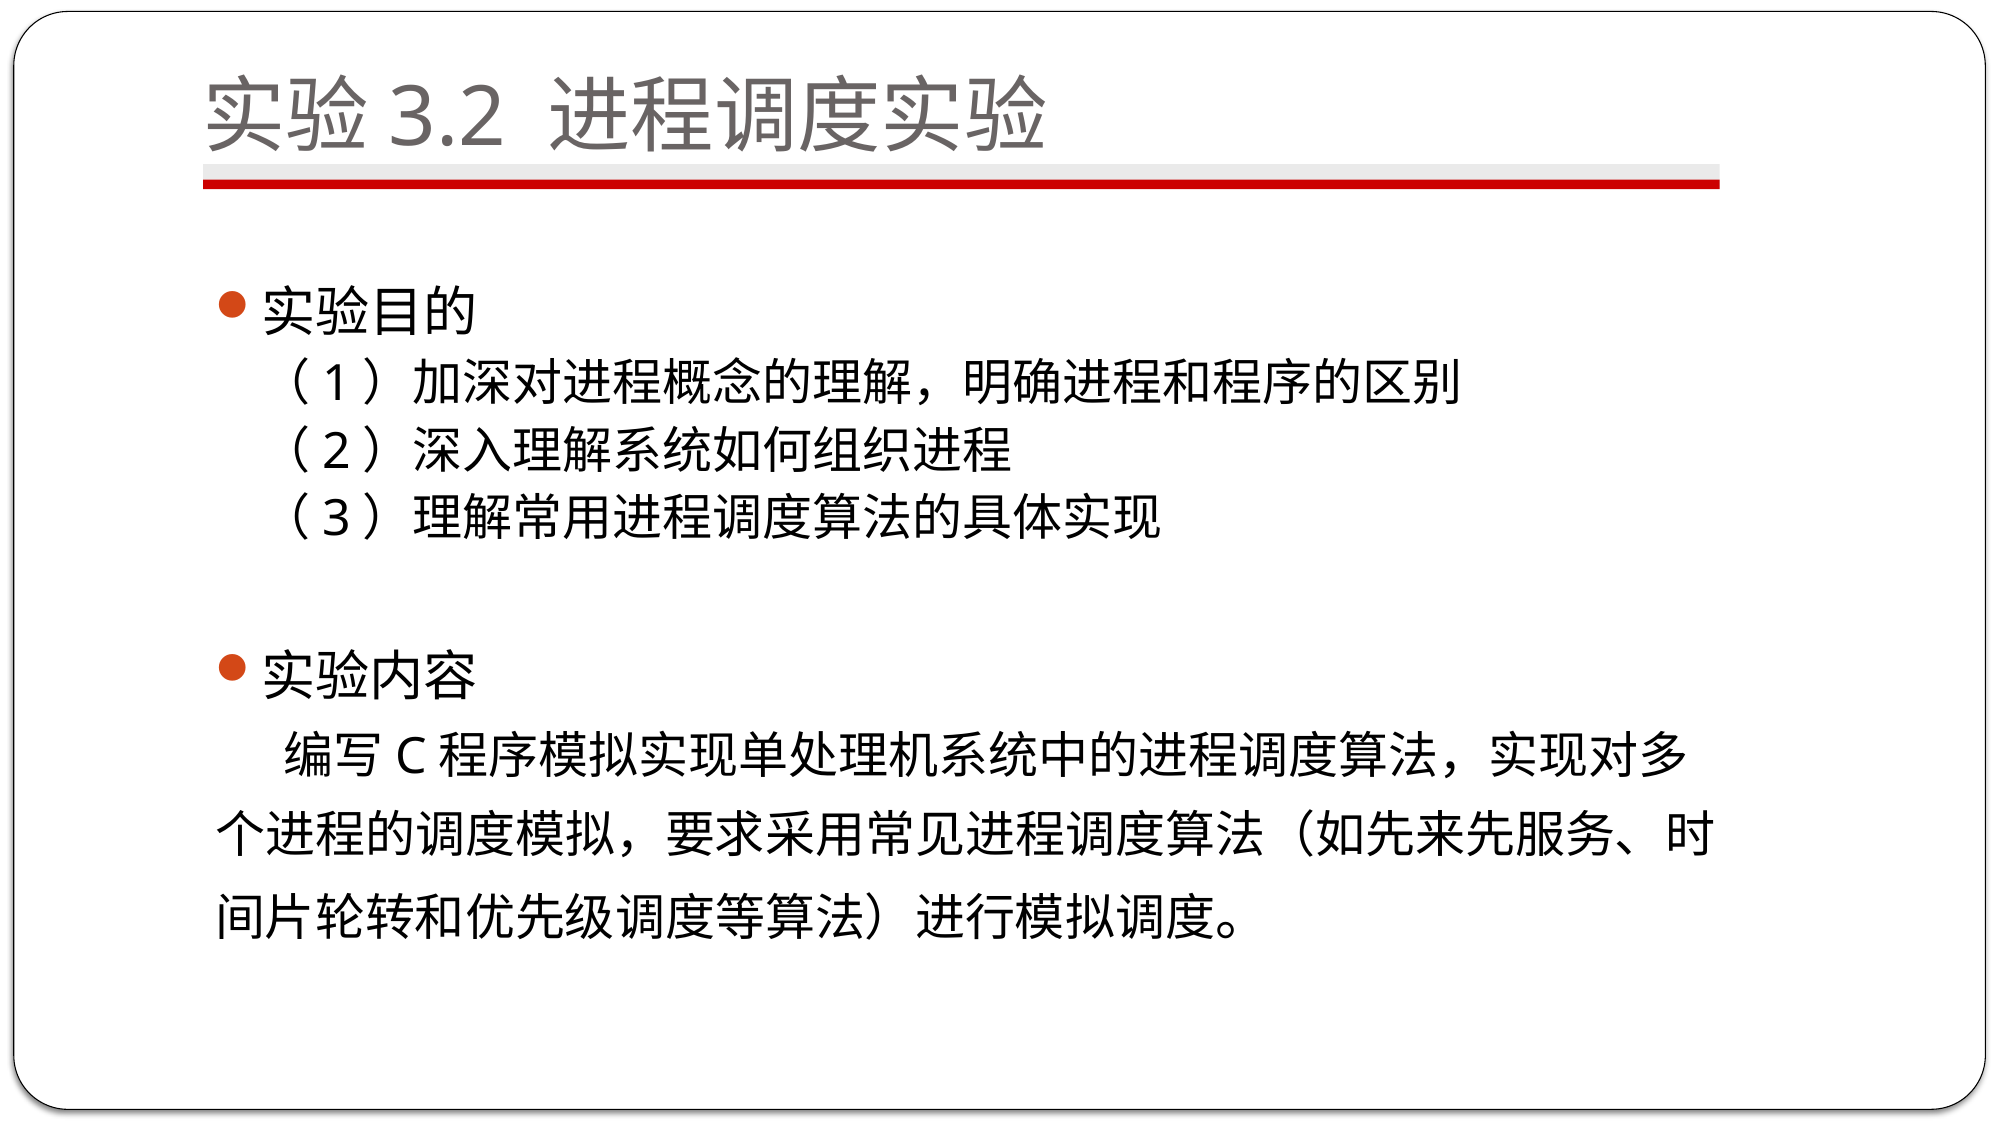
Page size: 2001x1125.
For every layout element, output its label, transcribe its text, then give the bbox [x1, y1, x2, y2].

list 实验目的 （1）加深对进程概念的理解，明确进程和程序的区别 （2）深入理解系统如何组织进程 （3）理解常用进程调度算法的具体实现 实验内容 编写C程序模拟实现单处理机系统中的进程调度算法，实现对多个进程的调度模拟，要求采用常见进程调度算法（如先来先服务、时间片轮转和优先级调度等算法）进行模拟调度。 [200, 237, 1732, 988]
title 实验3.2 进程调度实验 [187, 70, 1879, 178]
